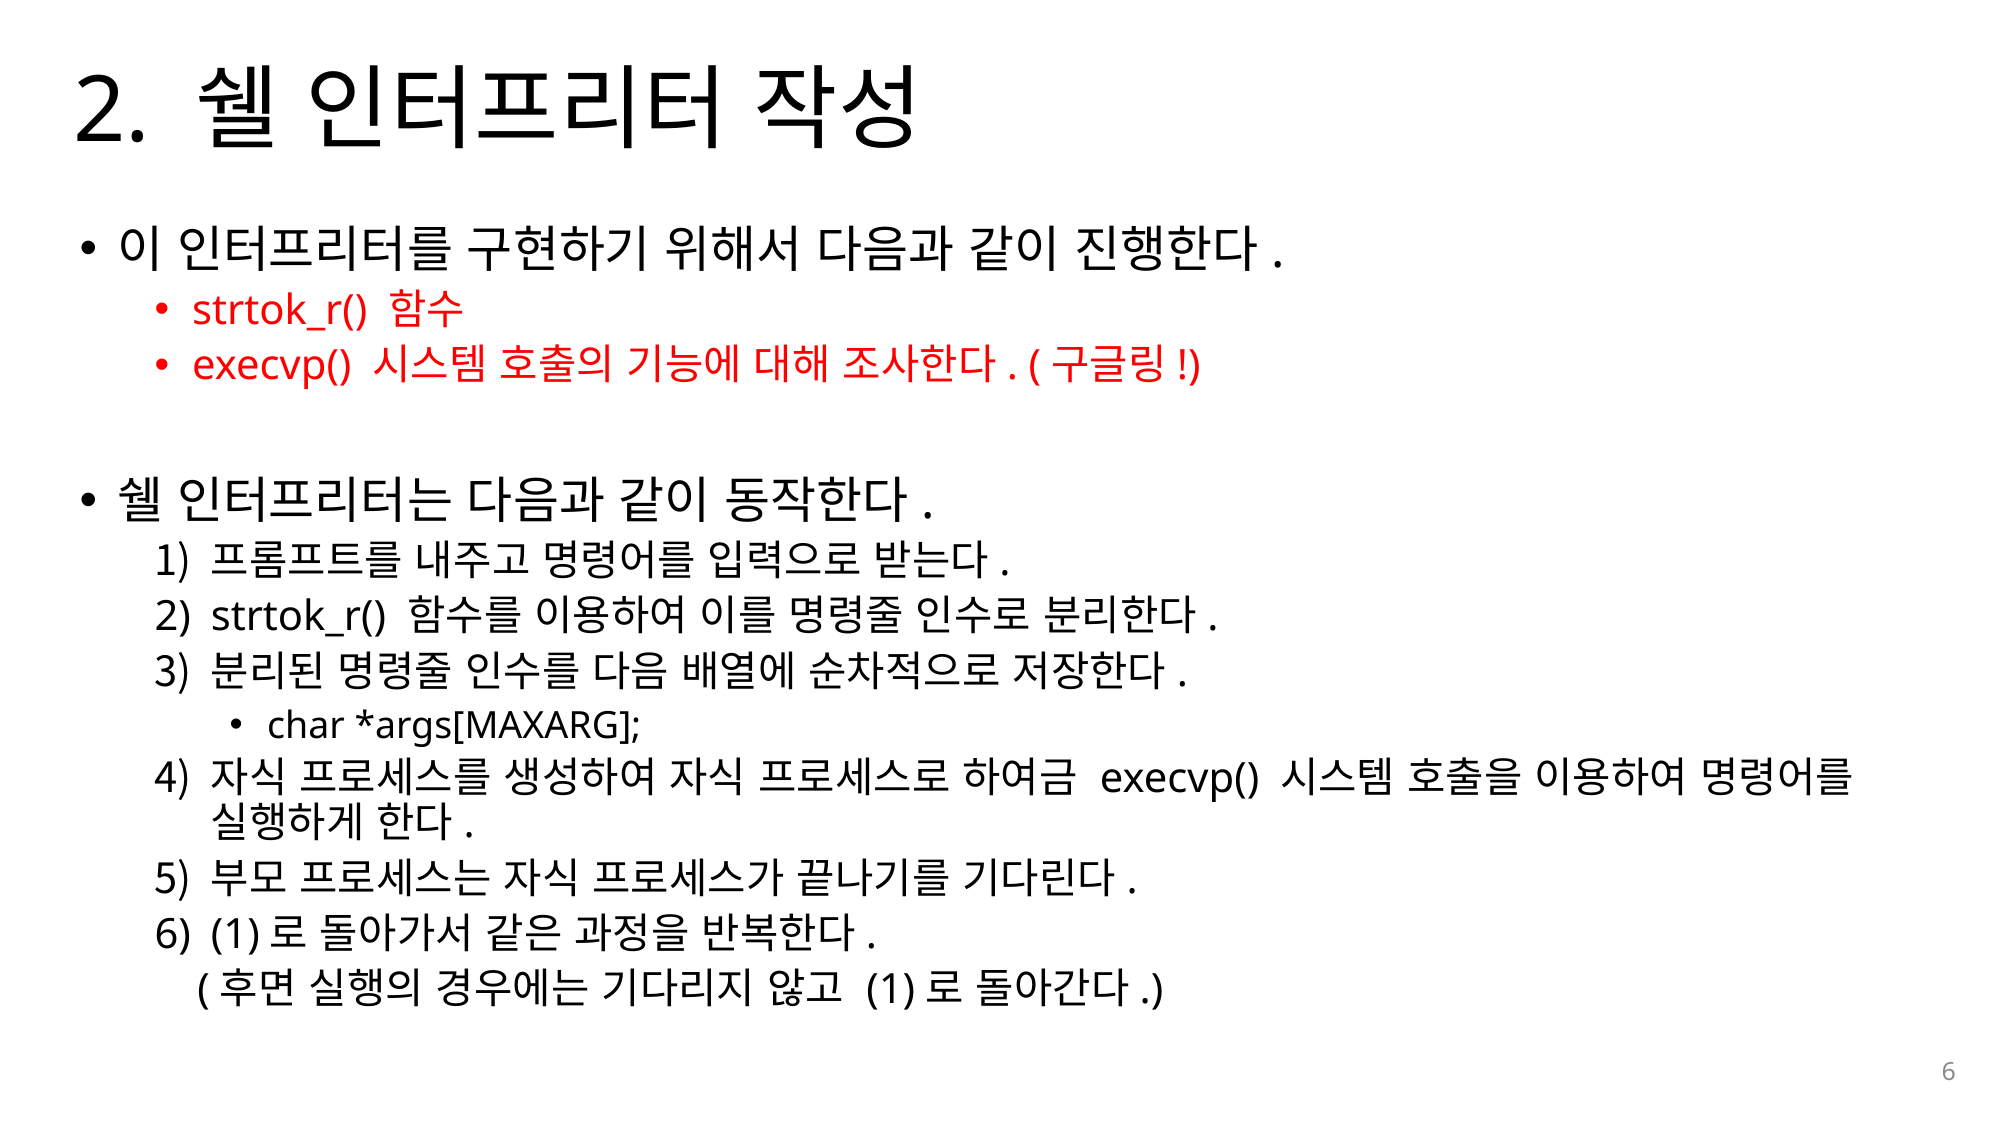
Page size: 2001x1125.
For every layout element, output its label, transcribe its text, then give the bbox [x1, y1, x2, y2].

list 이 인터프리터를 구현하기 위해서 다음과 같이 진행한다. strtok_r() 함수 execvp() 시스템 호출의 기능에 대해 조사한다. (구글링!) 쉘 인터프리터는 다음과 같이 동작한다. 프롬프트를 내주고 명령어를 입력으로 받는다. strtok_r() 함수를 이용하여 이를 명령줄 인수로 분리한다. 분리된 명령줄 인수를 다음 배열에 순차적으로 저장한다. char *args[MAXARG]; 자식 프로세스를 생성하여 자식 프로세스로 하여금 execvp() 시스템 호출을 이용하여 명령어를 실행하게 한다. 부모 프로세스는 자식 프로세스가 끝나기를 기다린다. (1)로 돌아가서 같은 과정을 반복한다. (후면 실행의 경우에는 기다리지 않고 (1)로 돌아간다.) [64, 216, 1898, 1058]
slide_number 6 [1520, 1042, 1971, 1103]
title 2. 쉘 인터프리터 작성 [58, 42, 1784, 181]
